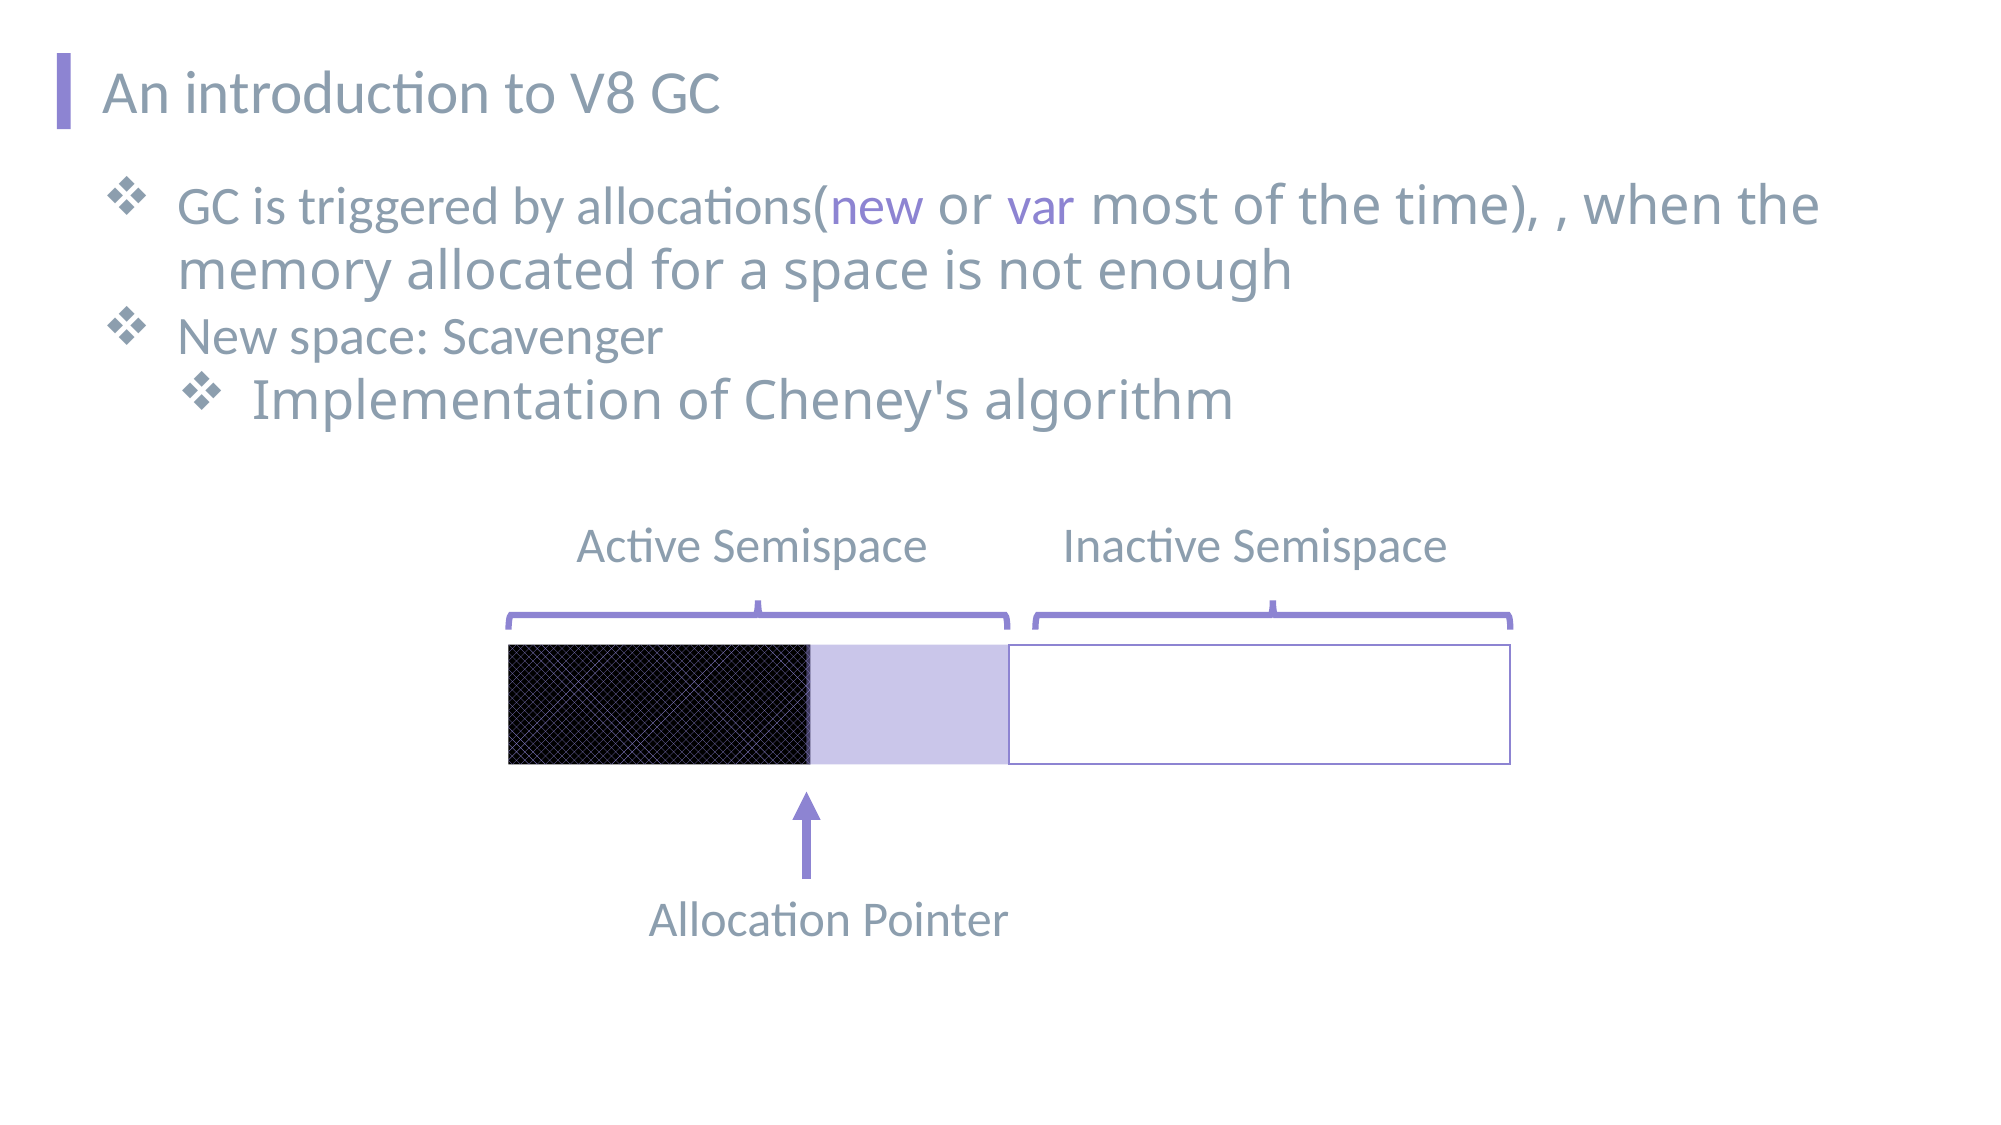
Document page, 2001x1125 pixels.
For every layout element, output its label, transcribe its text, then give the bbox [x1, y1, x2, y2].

text_box GC is triggered by allocations(new or var most of the time), , when the memory allocated for a space is not enough New space: Scavenger Implementation of Cheney's algorithm [87, 162, 1873, 438]
text_box An introduction to V8 GC [87, 53, 1588, 135]
text_box [56, 52, 72, 130]
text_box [508, 505, 1511, 955]
